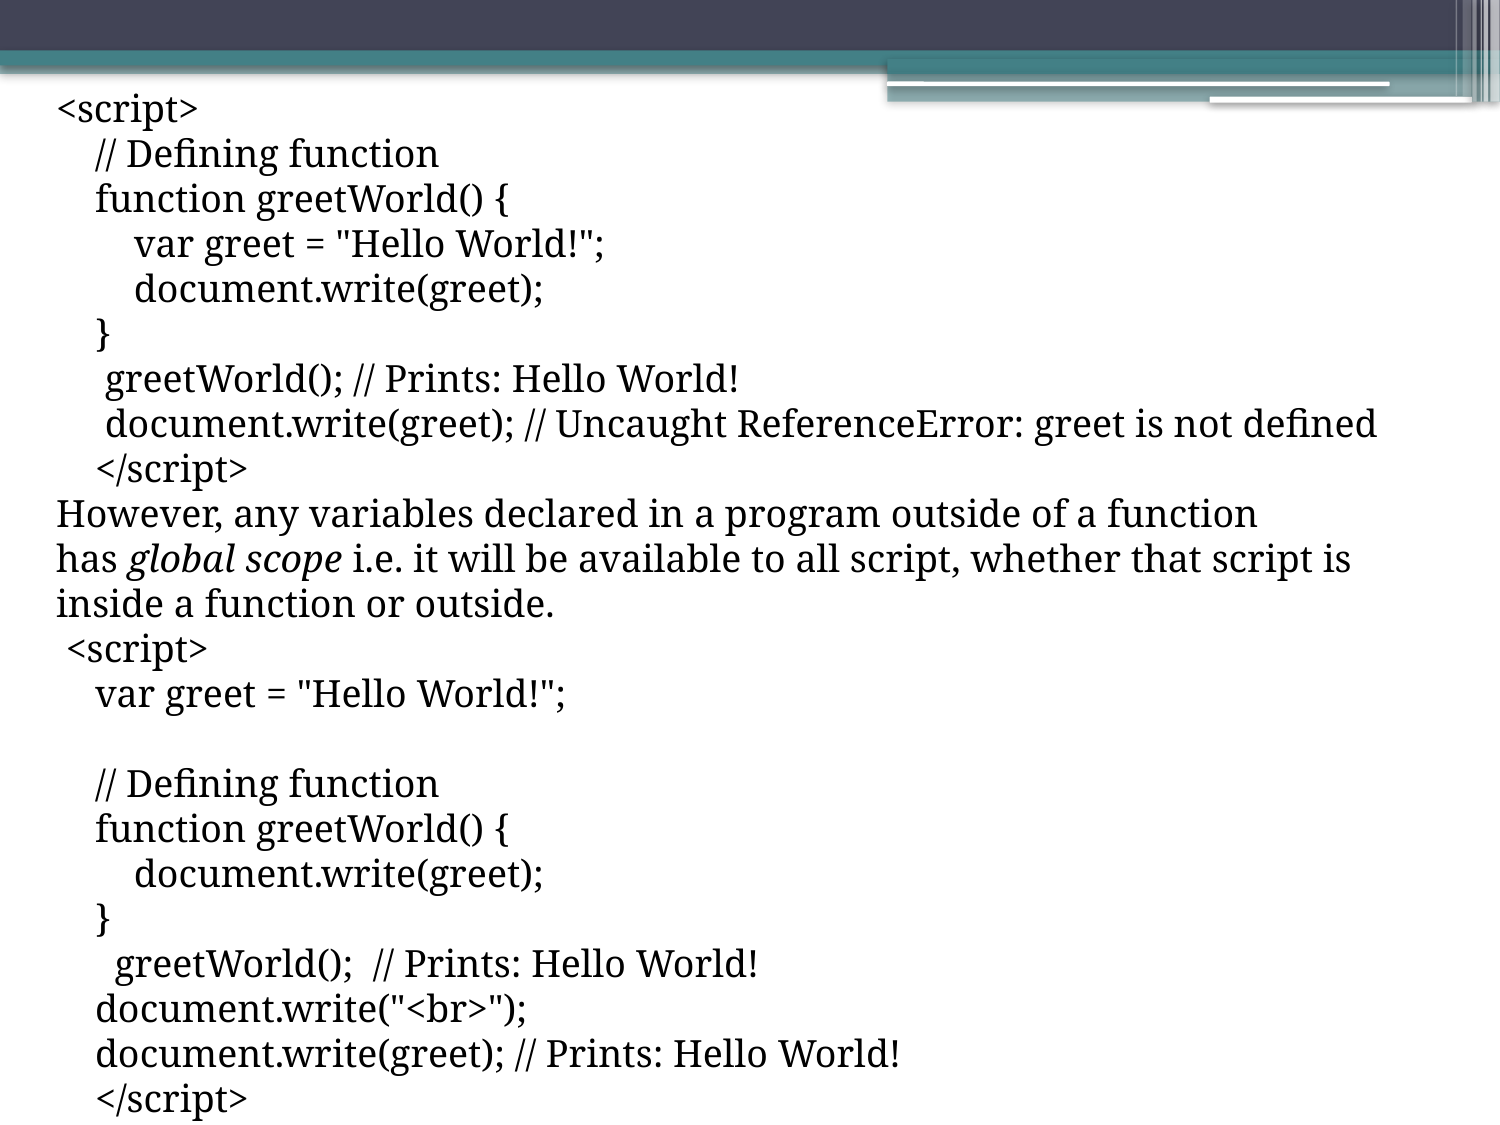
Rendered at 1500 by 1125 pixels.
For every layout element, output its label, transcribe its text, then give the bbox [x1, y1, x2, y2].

text_box <script> // Defining function function greetWorld() { var greet = "Hello World!"; document.write(greet); } greetWorld(); // Prints: Hello World! document.write(greet); // Uncaught ReferenceError: greet is not defined </script> However, any variables declared in a program outside of a function has global scope i.e. it will be available to all script, whether that script is inside a function or outside. <script> var greet = "Hello World!"; // Defining function function greetWorld() { document.write(greet); } greetWorld(); // Prints: Hello World! document.write("<br>"); document.write(greet); // Prints: Hello World! </script> [41, 78, 1447, 1125]
